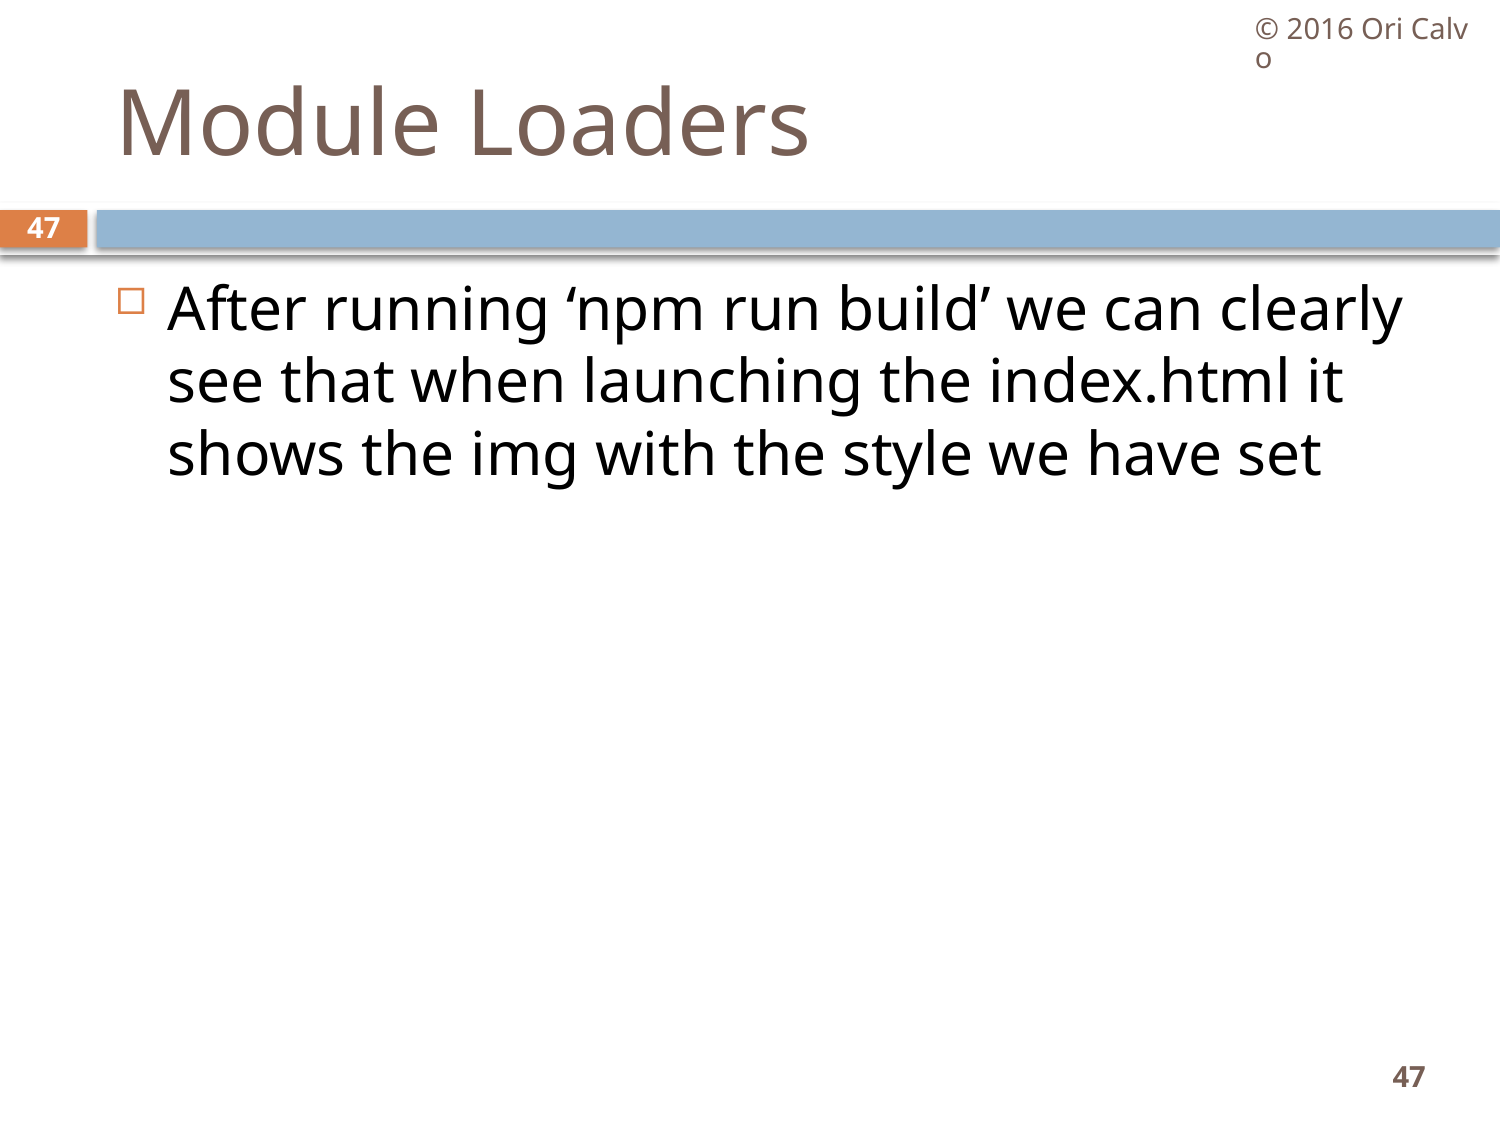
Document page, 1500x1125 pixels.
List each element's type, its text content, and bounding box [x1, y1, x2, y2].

title Module Loaders [100, 37, 1438, 200]
slide_number 47 [0, 208, 88, 249]
footer © 2016 Ori Calvo [1240, 0, 1500, 60]
list After running ‘npm run build’ we can clearly see that when launching the index.html it shows the img with the style we have set [100, 262, 1483, 1106]
